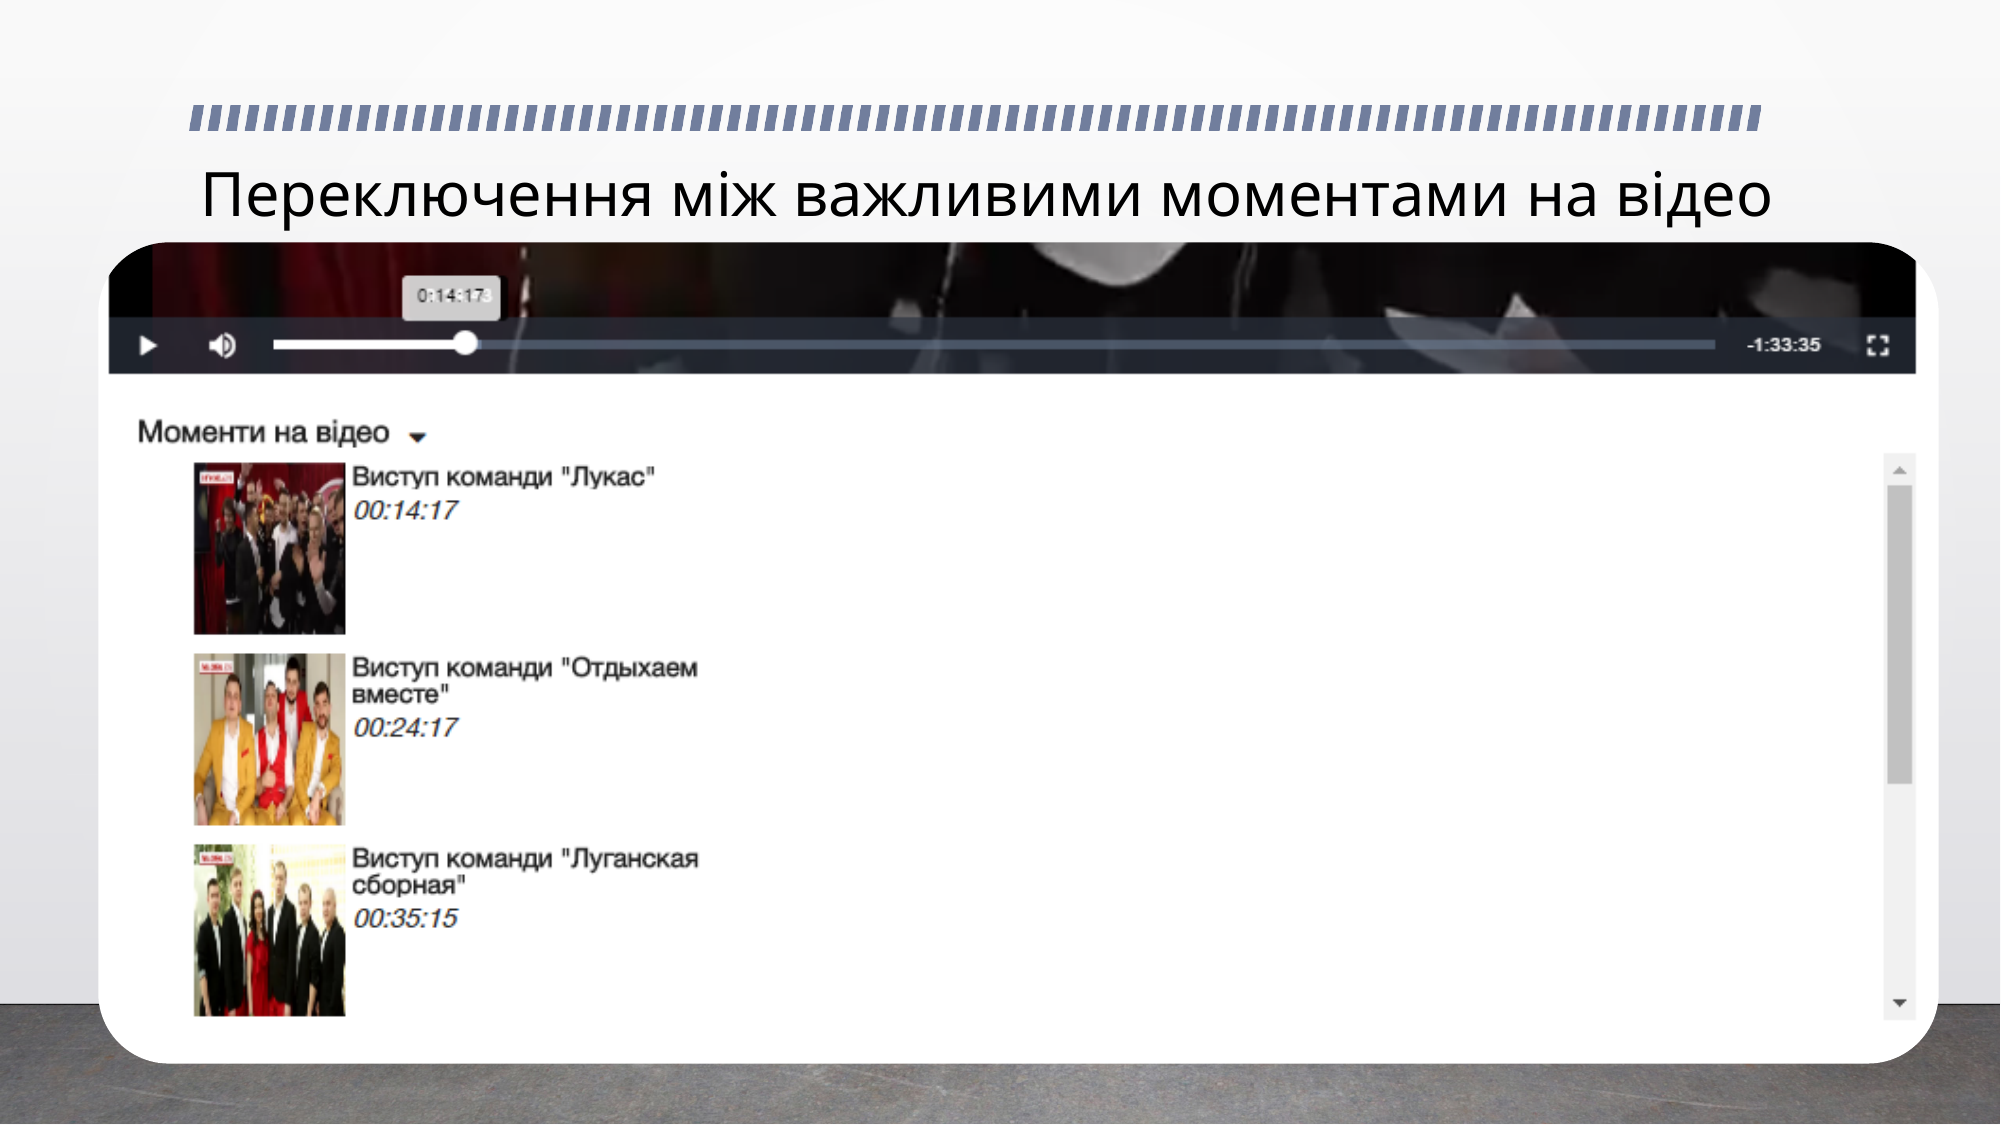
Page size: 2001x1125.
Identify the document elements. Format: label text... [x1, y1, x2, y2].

picture [0, 242, 2000, 1124]
title Переключення між важливими моментами на відео [185, 156, 1832, 242]
